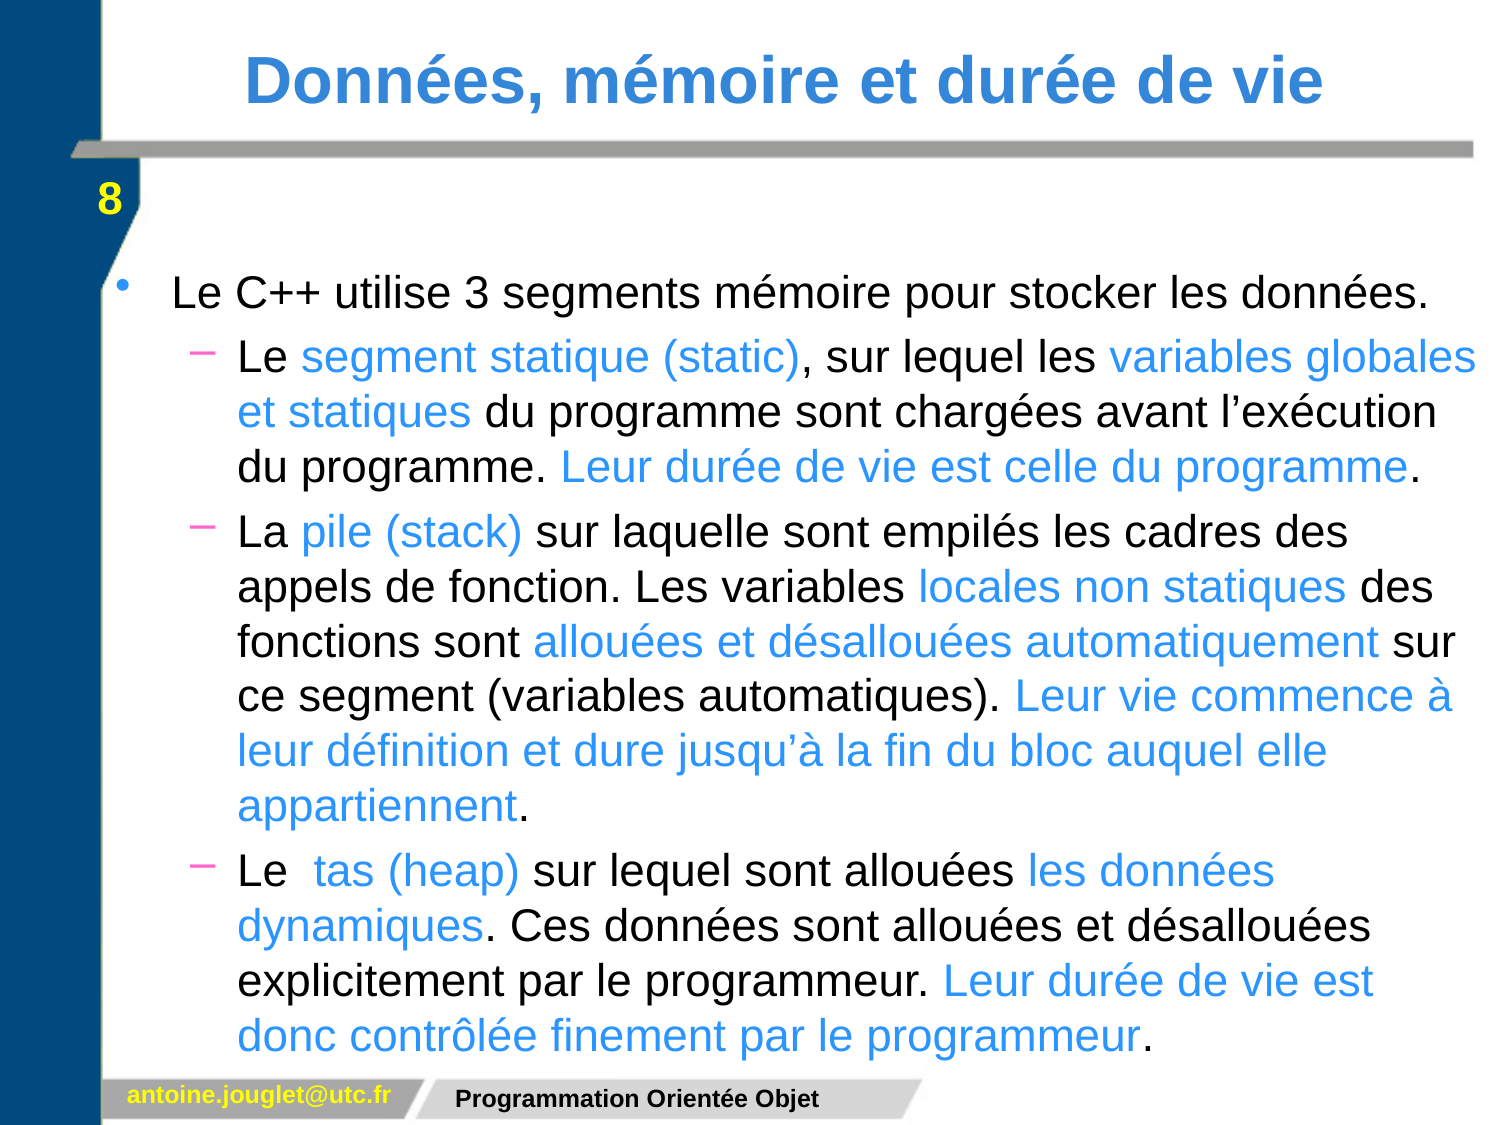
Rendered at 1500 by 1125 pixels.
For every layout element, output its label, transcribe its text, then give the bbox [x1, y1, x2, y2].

title Données, mémoire et durée de vie [100, 15, 1471, 138]
slide_number 8 [25, 160, 138, 237]
list Le C++ utilise 3 segments mémoire pour stocker les données. Le segment statique (static), sur lequel les variables globales et statiques du programme sont chargées avant l’exécution du programme. Leur durée de vie est celle du programme. La pile (stack) sur laquelle sont empilés les cadres des appels de fonction. Les variables locales non statiques des fonctions sont allouées et désallouées automatiquement sur ce segment (variables automatiques). Leur vie commence à leur définition et dure jusqu’à la fin du bloc auquel elle appartiennent. Le tas (heap) sur lequel sont allouées les données dynamiques. Ces données sont allouées et désallouées explicitement par le programmeur. Leur durée de vie est donc contrôlée finement par le programmeur. [100, 255, 1500, 1071]
picture [0, 0, 1500, 1125]
